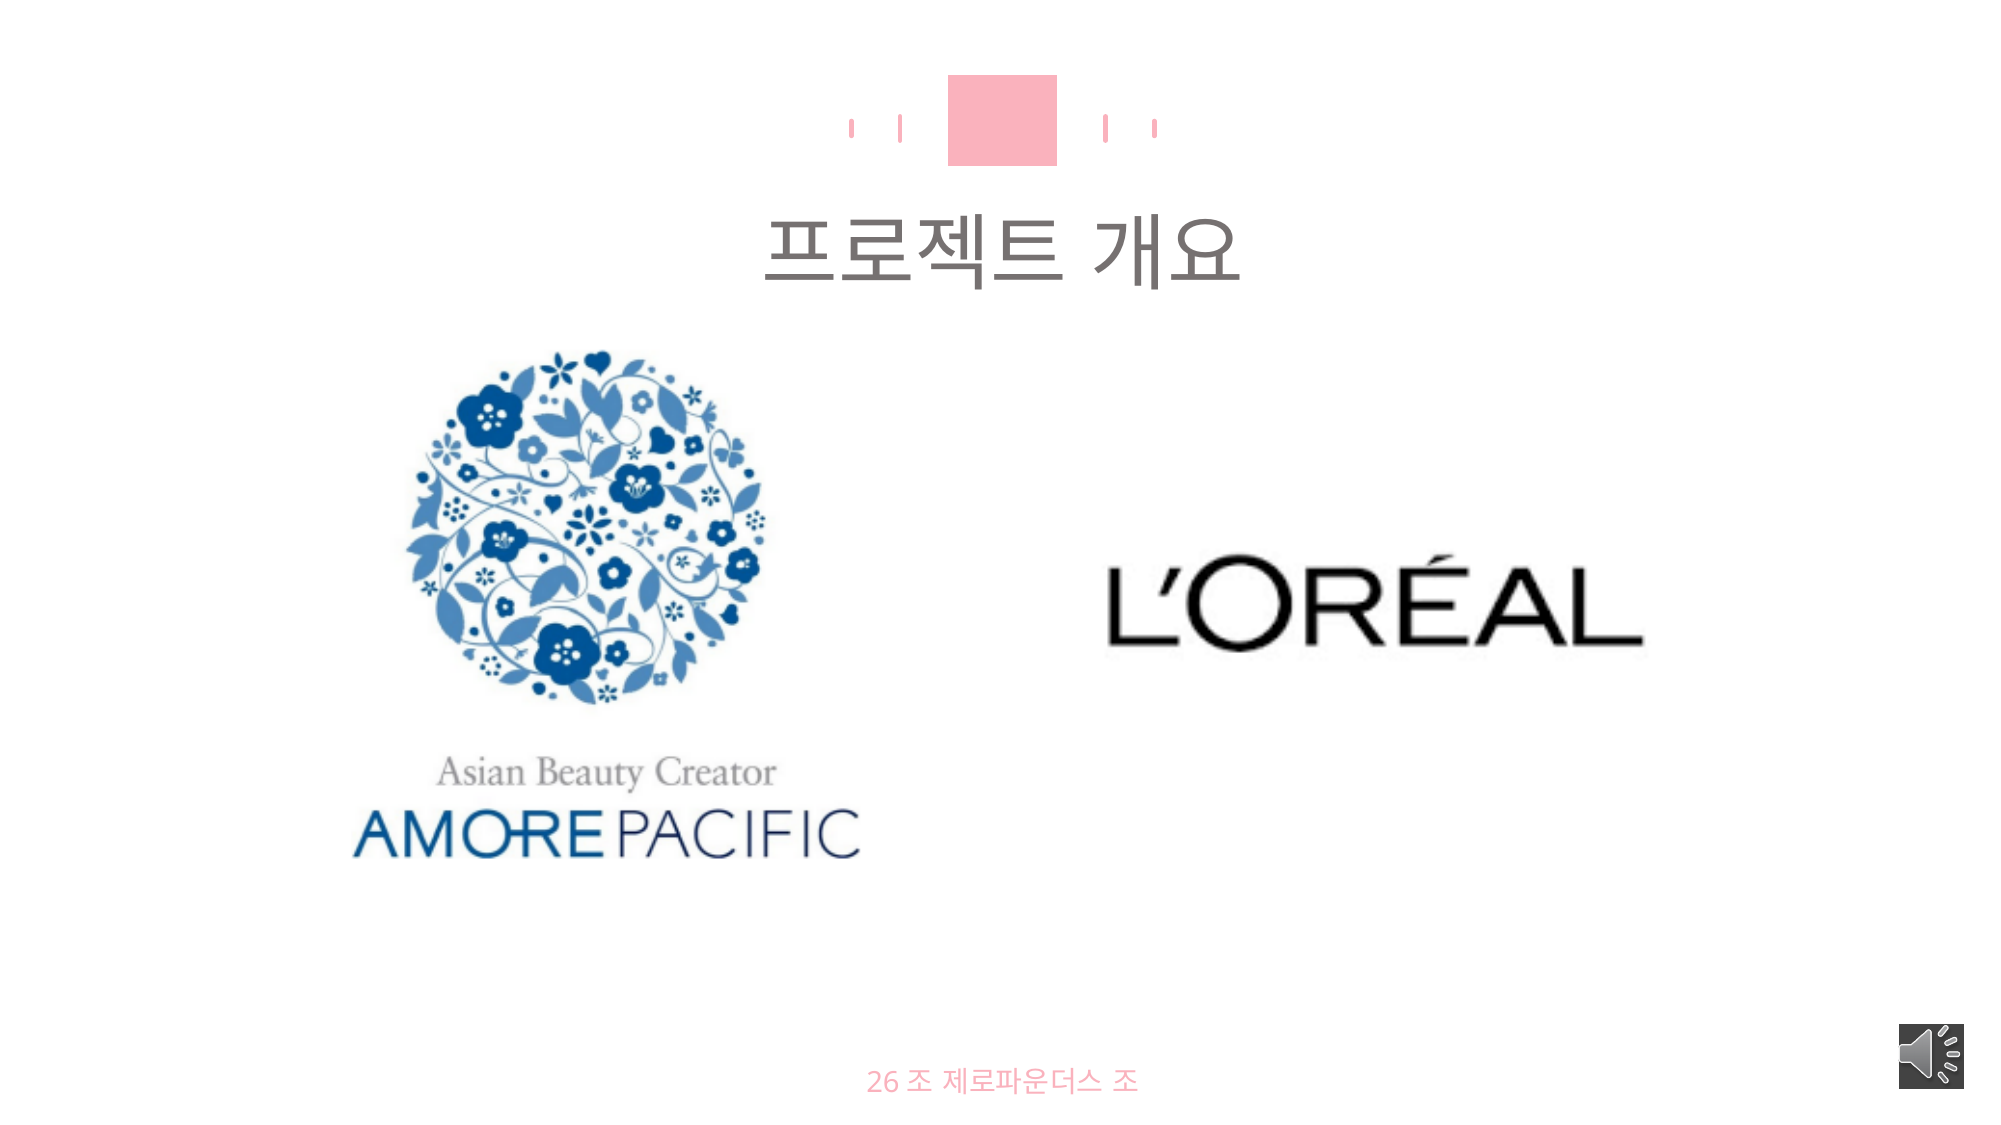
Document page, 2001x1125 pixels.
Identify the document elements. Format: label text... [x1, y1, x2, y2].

picture [351, 337, 868, 884]
text_box 프로젝트 개요 [746, 192, 1259, 308]
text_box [851, 75, 1155, 167]
picture [1897, 1022, 1965, 1090]
text_box 26조 제로파운더스 조 [851, 1056, 1154, 1107]
picture [1056, 308, 1682, 934]
